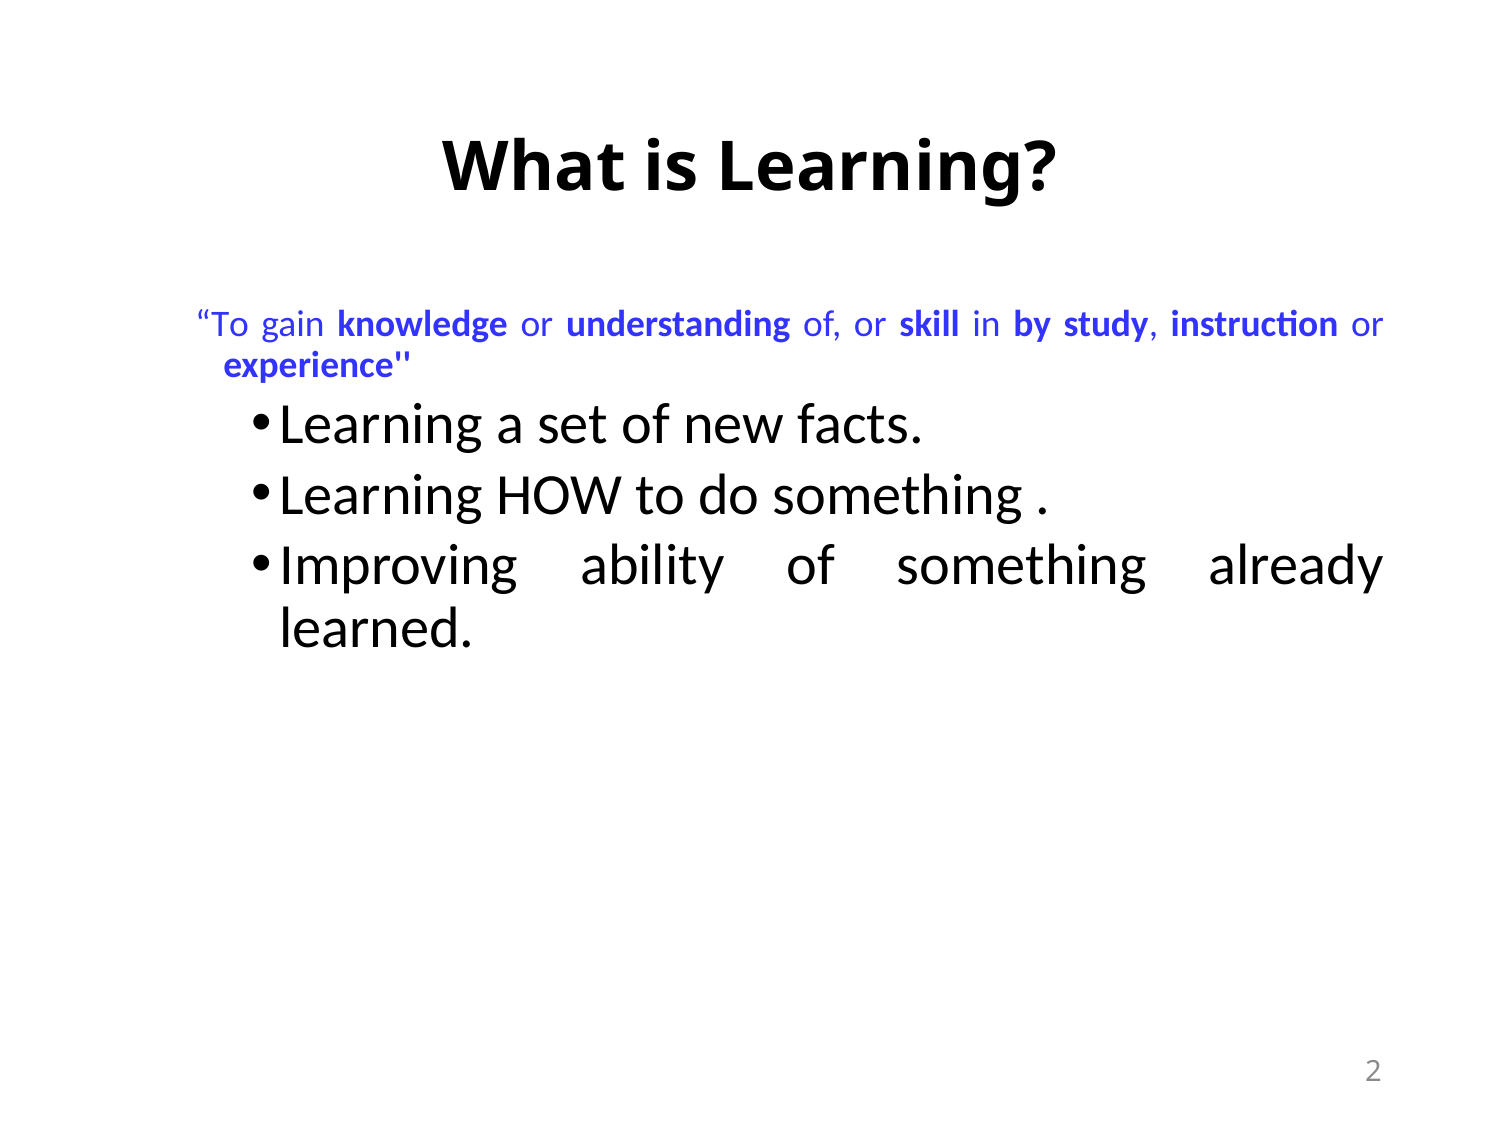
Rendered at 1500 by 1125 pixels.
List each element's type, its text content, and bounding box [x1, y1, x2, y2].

title What is Learning? [103, 59, 1397, 278]
list “To gain knowledge or understanding of, or skill in by study, instruction or experience'' Learning a set of new facts. Learning HOW to do something . Improving ability of something already learned. [123, 244, 1399, 1025]
slide_number 2 [1059, 1042, 1397, 1103]
